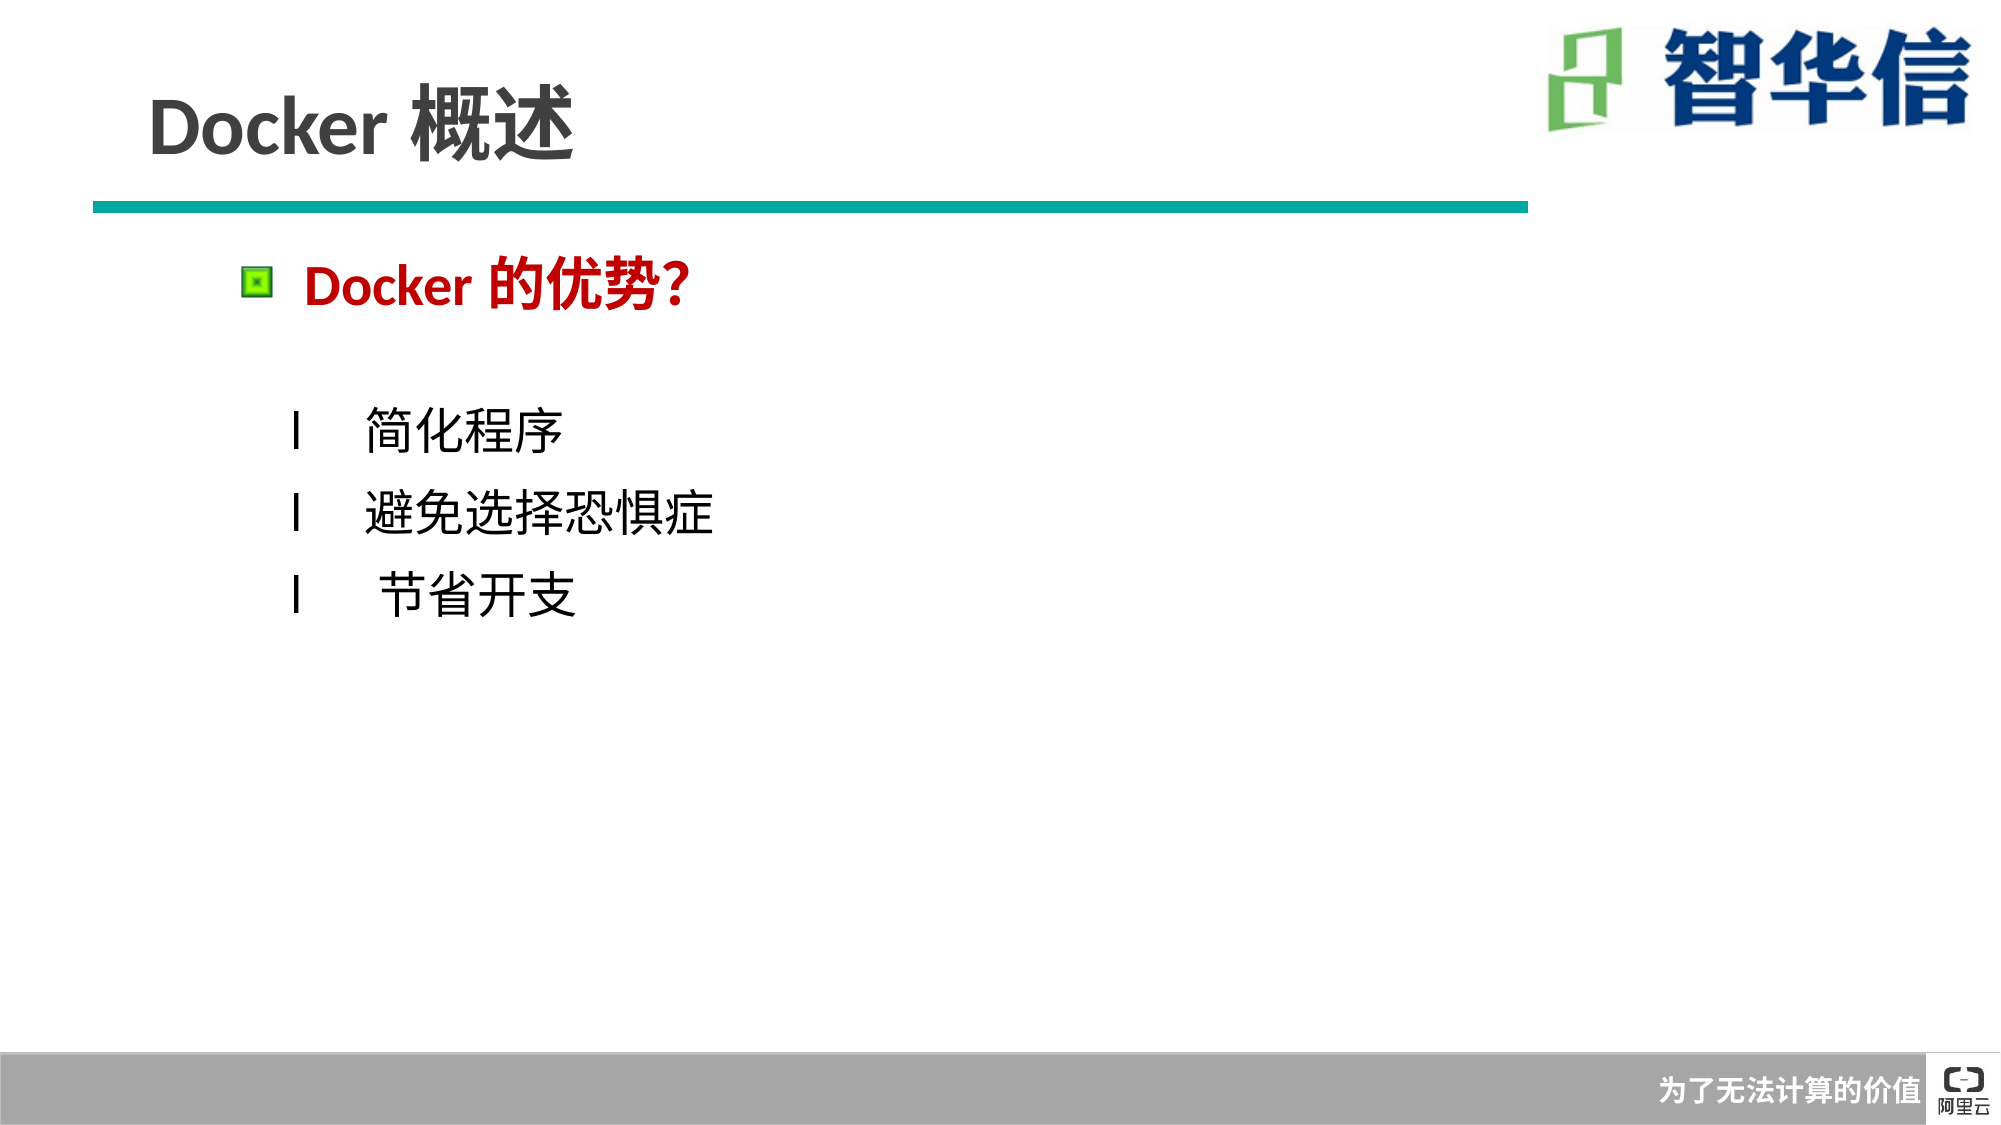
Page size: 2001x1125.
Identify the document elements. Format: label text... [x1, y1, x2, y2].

text_box l 简化程序 l 避免选择恐惧症 l 节省开支 [275, 380, 1905, 787]
picture [1926, 1053, 2001, 1125]
picture [1539, 19, 1987, 141]
picture [236, 261, 278, 303]
text_box Docker的优势？ [222, 222, 880, 342]
text_box Docker概述 [133, 61, 792, 181]
